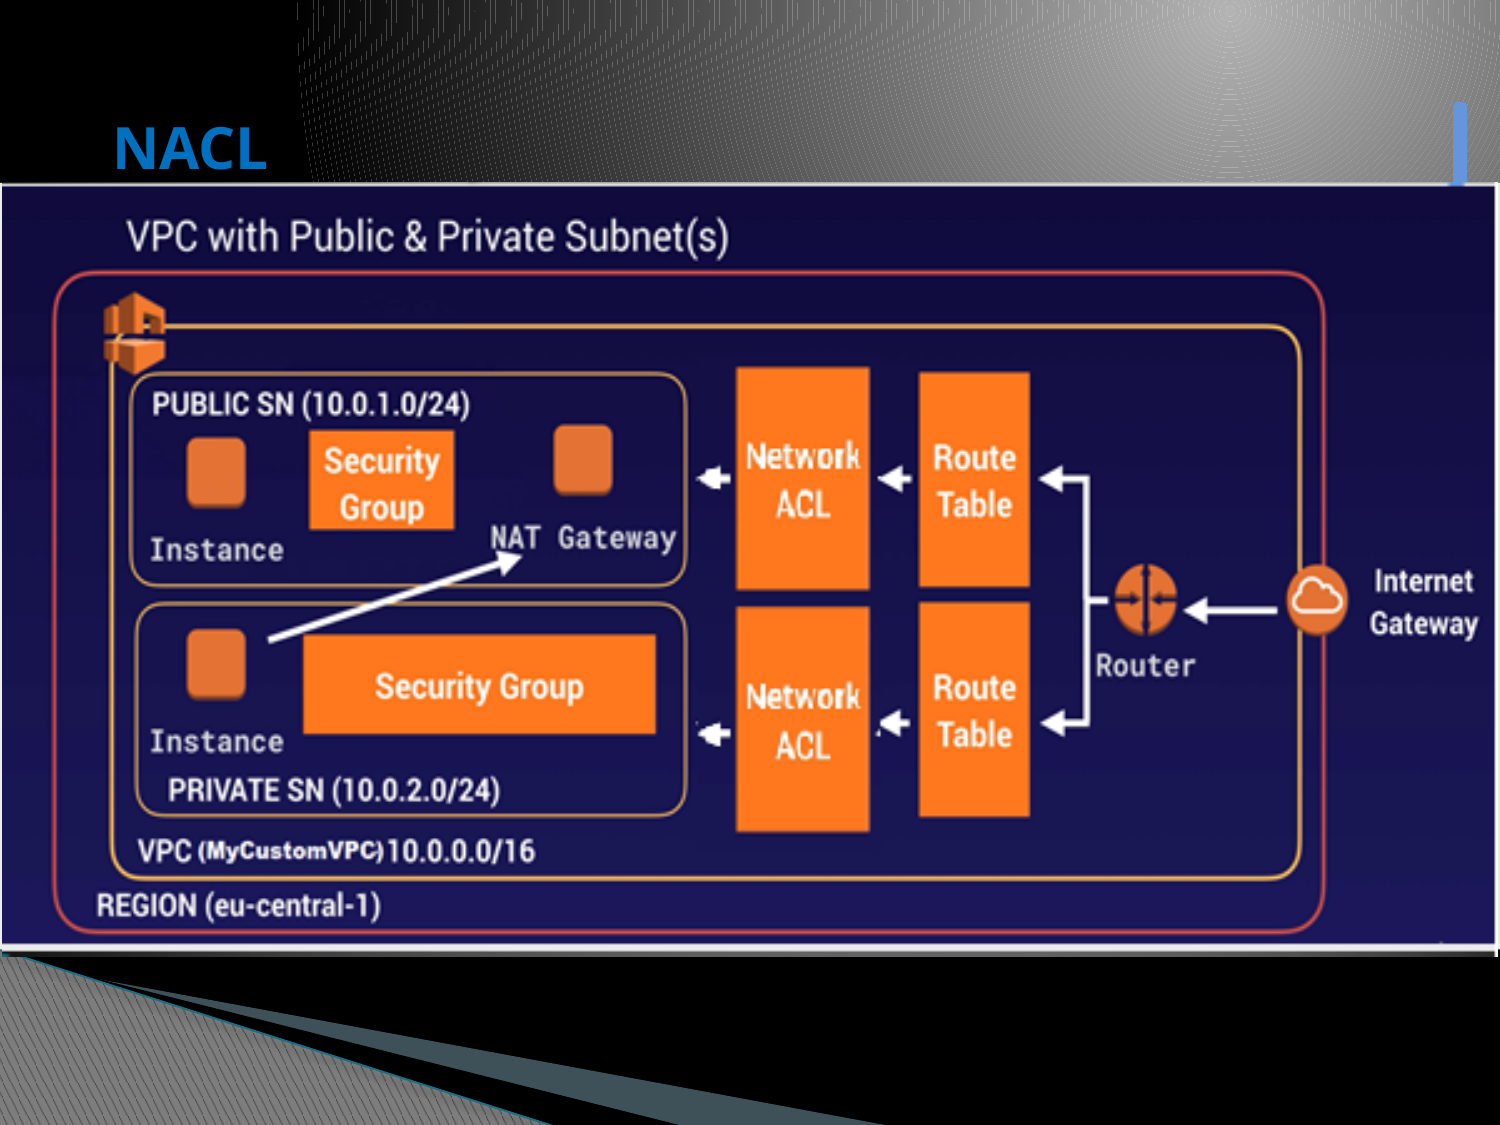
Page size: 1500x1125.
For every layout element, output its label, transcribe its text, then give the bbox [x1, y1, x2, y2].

text_box [1467, 178, 1500, 185]
title NACL [97, 110, 1336, 182]
text_box [1336, 178, 1453, 182]
picture [0, 182, 1499, 1125]
text_box [0, 178, 97, 185]
text_box [1453, 102, 1467, 182]
